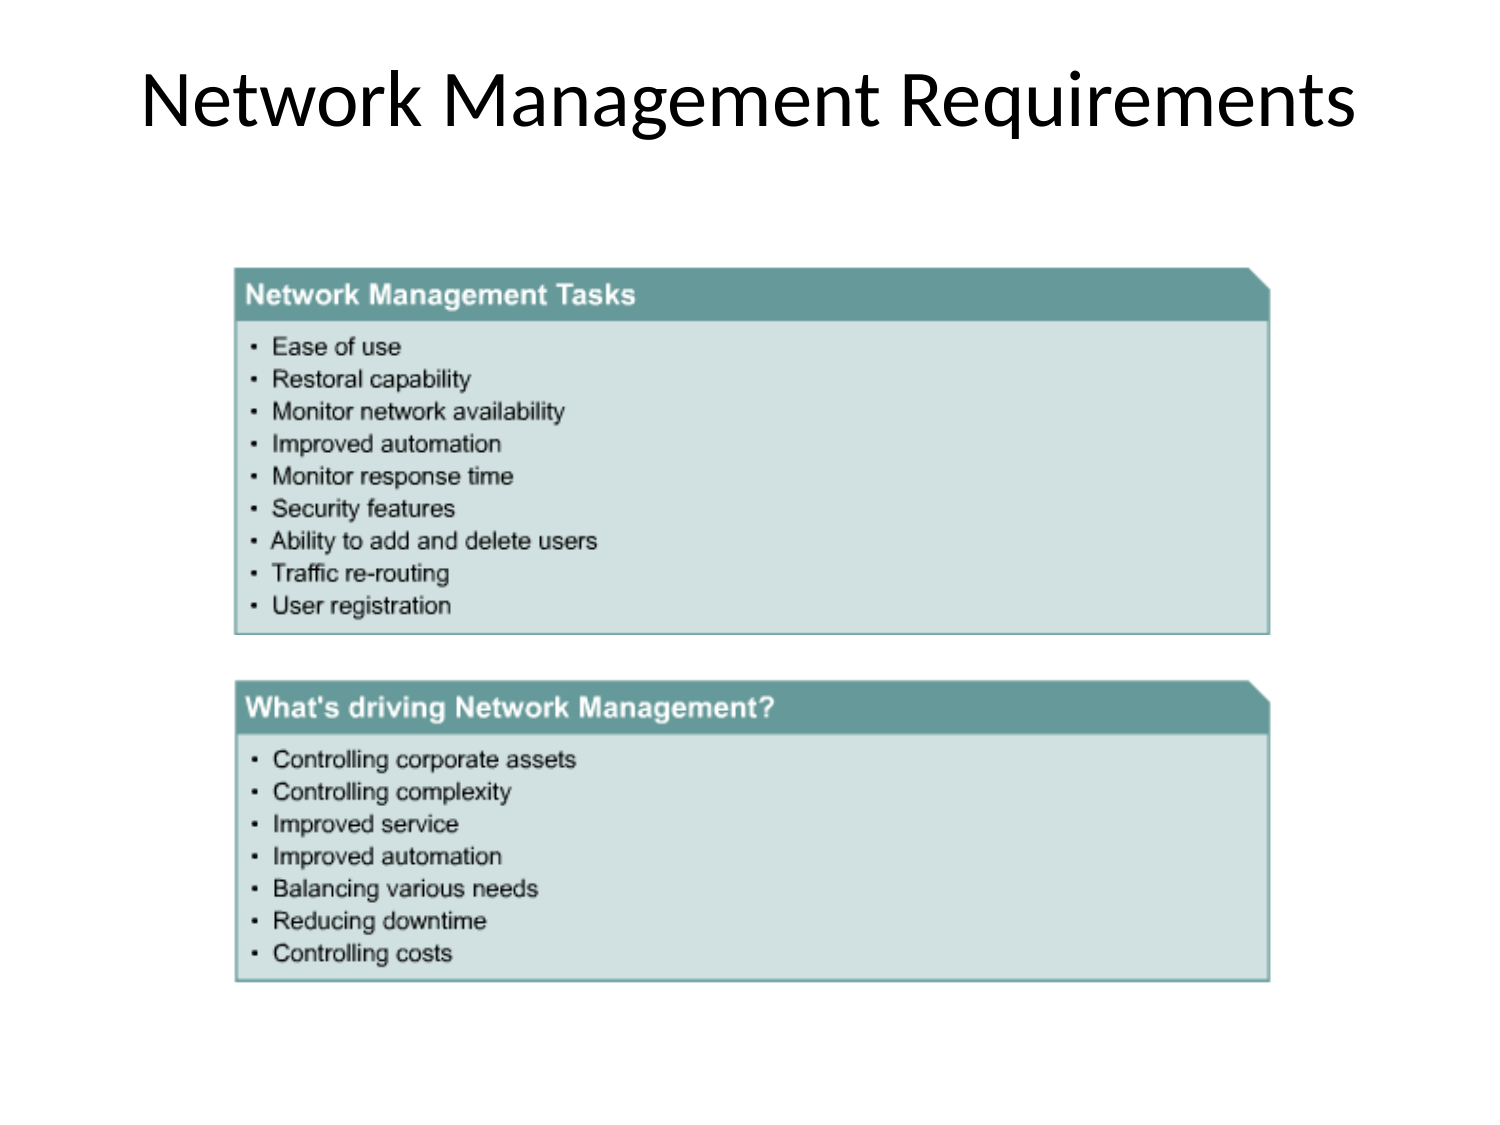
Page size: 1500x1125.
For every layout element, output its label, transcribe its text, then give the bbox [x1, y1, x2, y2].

picture [220, 253, 1288, 1013]
title Network Management Requirements [112, 0, 1388, 188]
